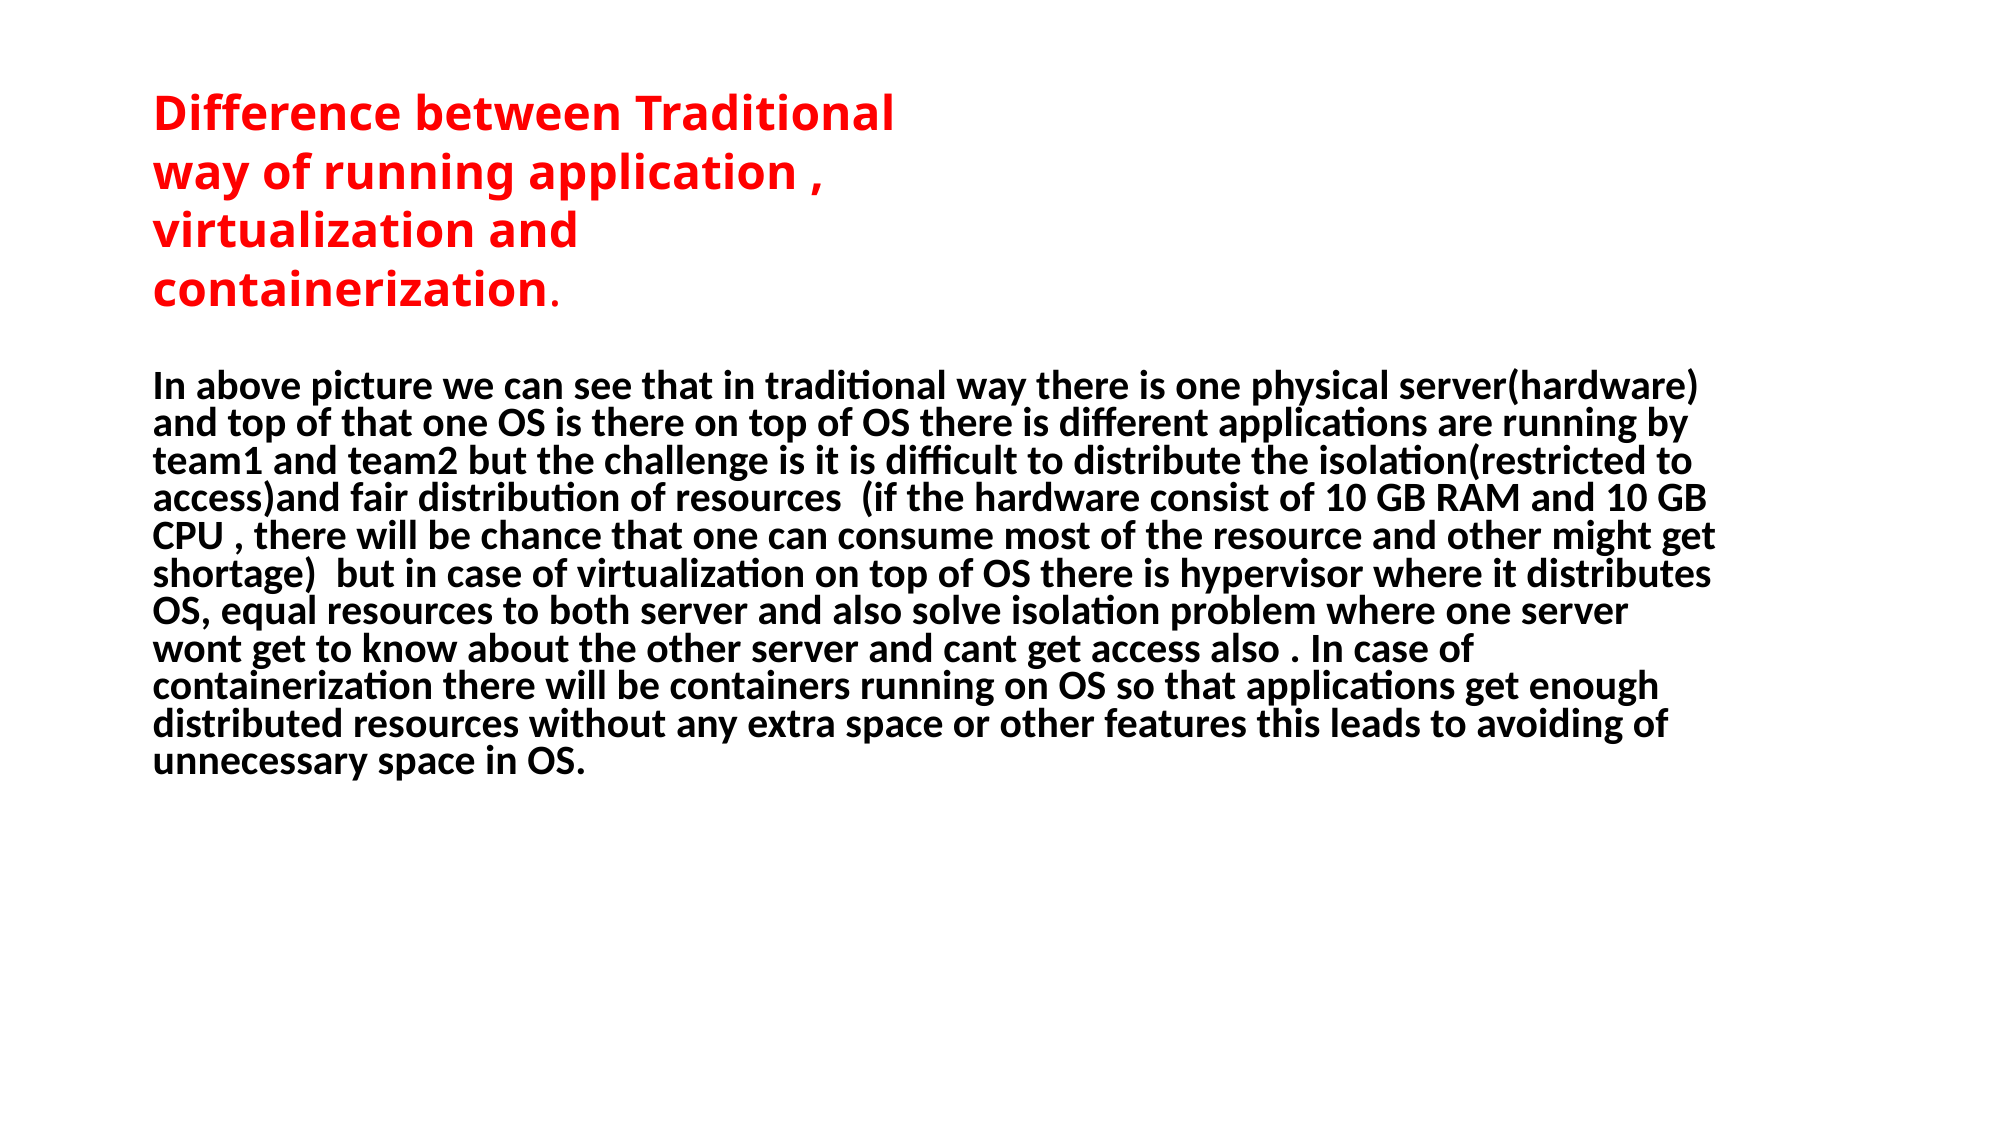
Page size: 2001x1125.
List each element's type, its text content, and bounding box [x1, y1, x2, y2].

title Difference between Traditional way of running application , virtualization and containerization. [137, 75, 973, 326]
list In above picture we can see that in traditional way there is one physical server(hardware) and top of that one OS is there on top of OS there is different applications are running by team1 and team2 but the challenge is it is difficult to distribute the isolation(restricted to access)and fair distribution of resources (if the hardware consist of 10 GB RAM and 10 GB CPU , there will be chance that one can consume most of the resource and other might get shortage) but in case of virtualization on top of OS there is hypervisor where it distributes OS, equal resources to both server and also solve isolation problem where one server wont get to know about the other server and cant get access also . In case of containerization there will be containers running on OS so that applications get enough distributed resources without any extra space or other features this leads to avoiding of unnecessary space in OS. [137, 361, 1745, 863]
